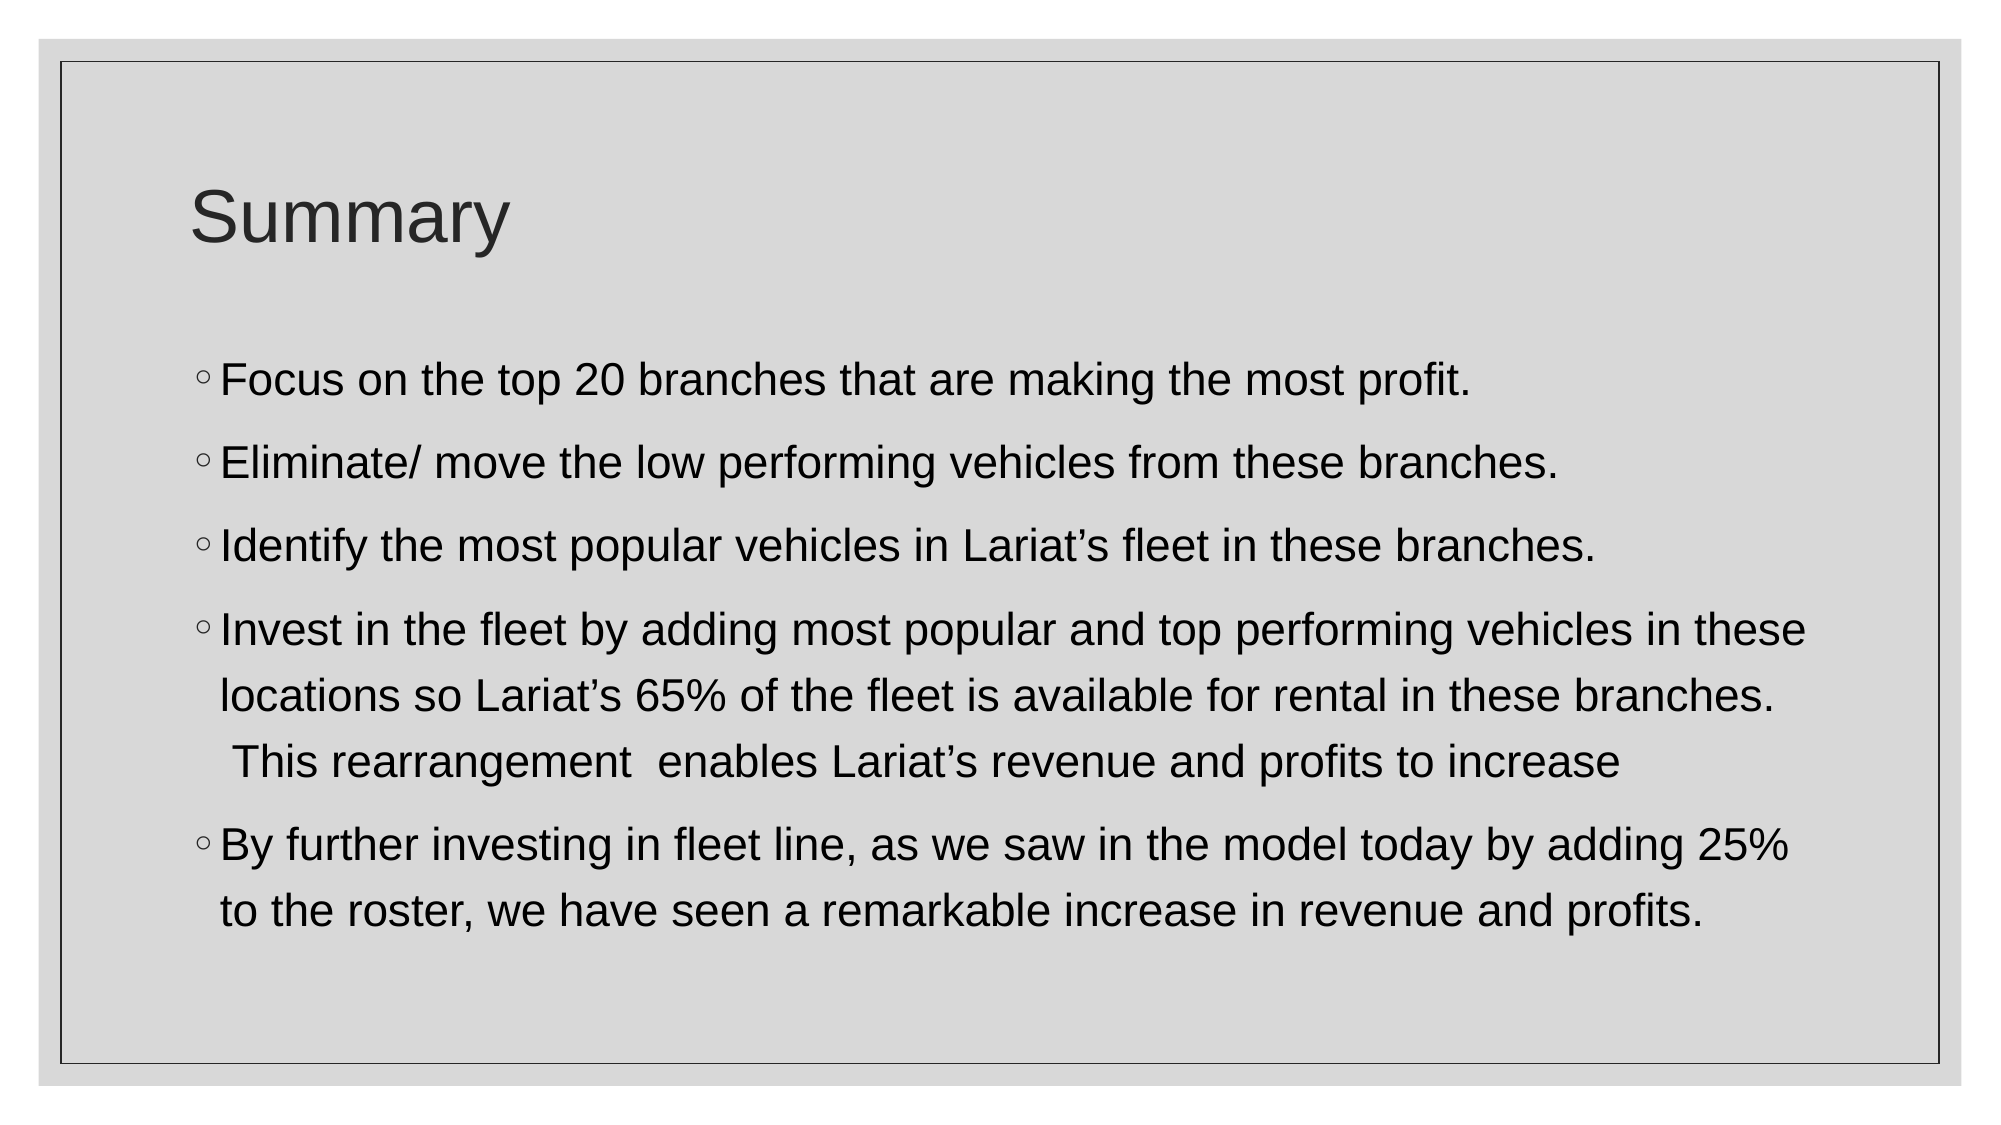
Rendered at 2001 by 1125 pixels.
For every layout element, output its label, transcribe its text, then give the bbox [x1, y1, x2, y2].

list Focus on the top 20 branches that are making the most profit. Eliminate/ move the low performing vehicles from these branches. Identify the most popular vehicles in Lariat’s fleet in these branches. Invest in the fleet by adding most popular and top performing vehicles in these locations so Lariat’s 65% of the fleet is available for rental in these branches. This rearrangement enables Lariat’s revenue and profits to increase By further investing in fleet line, as we saw in the model today by adding 25% to the roster, we have seen a remarkable increase in revenue and profits. [174, 330, 1825, 1020]
title Summary [174, 105, 1825, 330]
